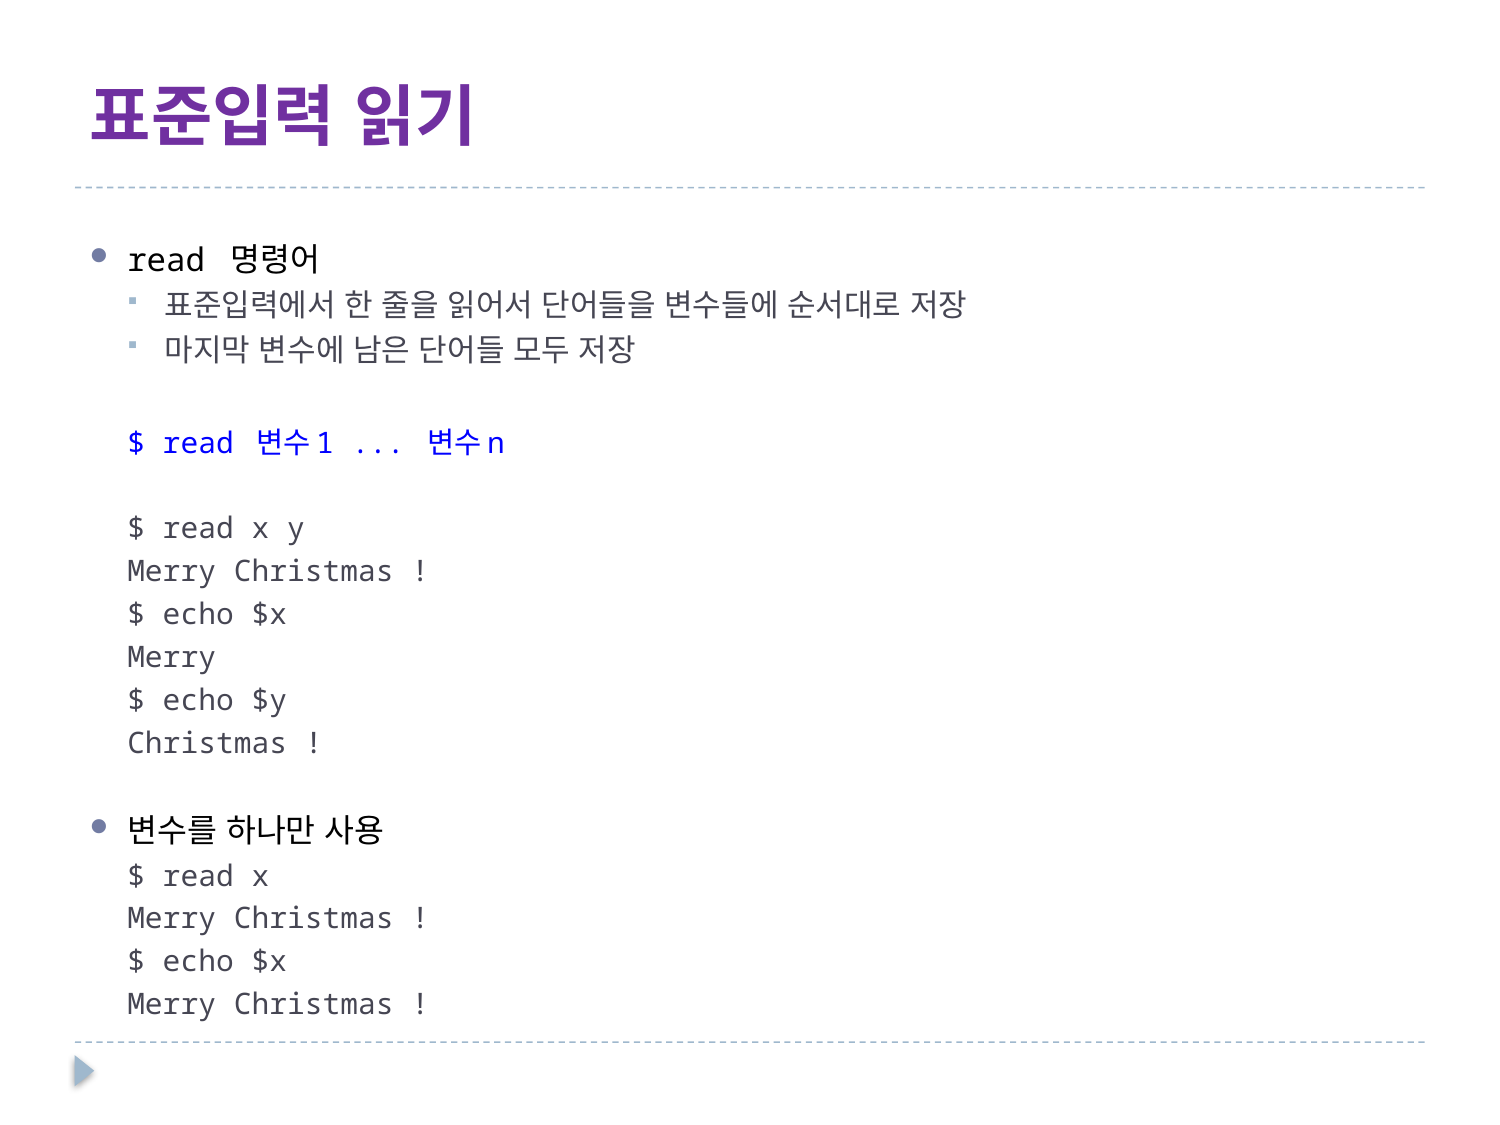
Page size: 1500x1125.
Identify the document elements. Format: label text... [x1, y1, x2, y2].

list read 명령어 표준입력에서 한 줄을 읽어서 단어들을 변수들에 순서대로 저장 마지막 변수에 남은 단어들 모두 저장 $ read 변수1 ... 변수n $ read x y Merry Christmas ! $ echo $x Merry $ echo $y Christmas ! 변수를 하나만 사용 $ read x Merry Christmas ! $ echo $x Merry Christmas ! [75, 231, 1425, 1035]
title 표준입력 읽기 [75, 24, 1425, 161]
